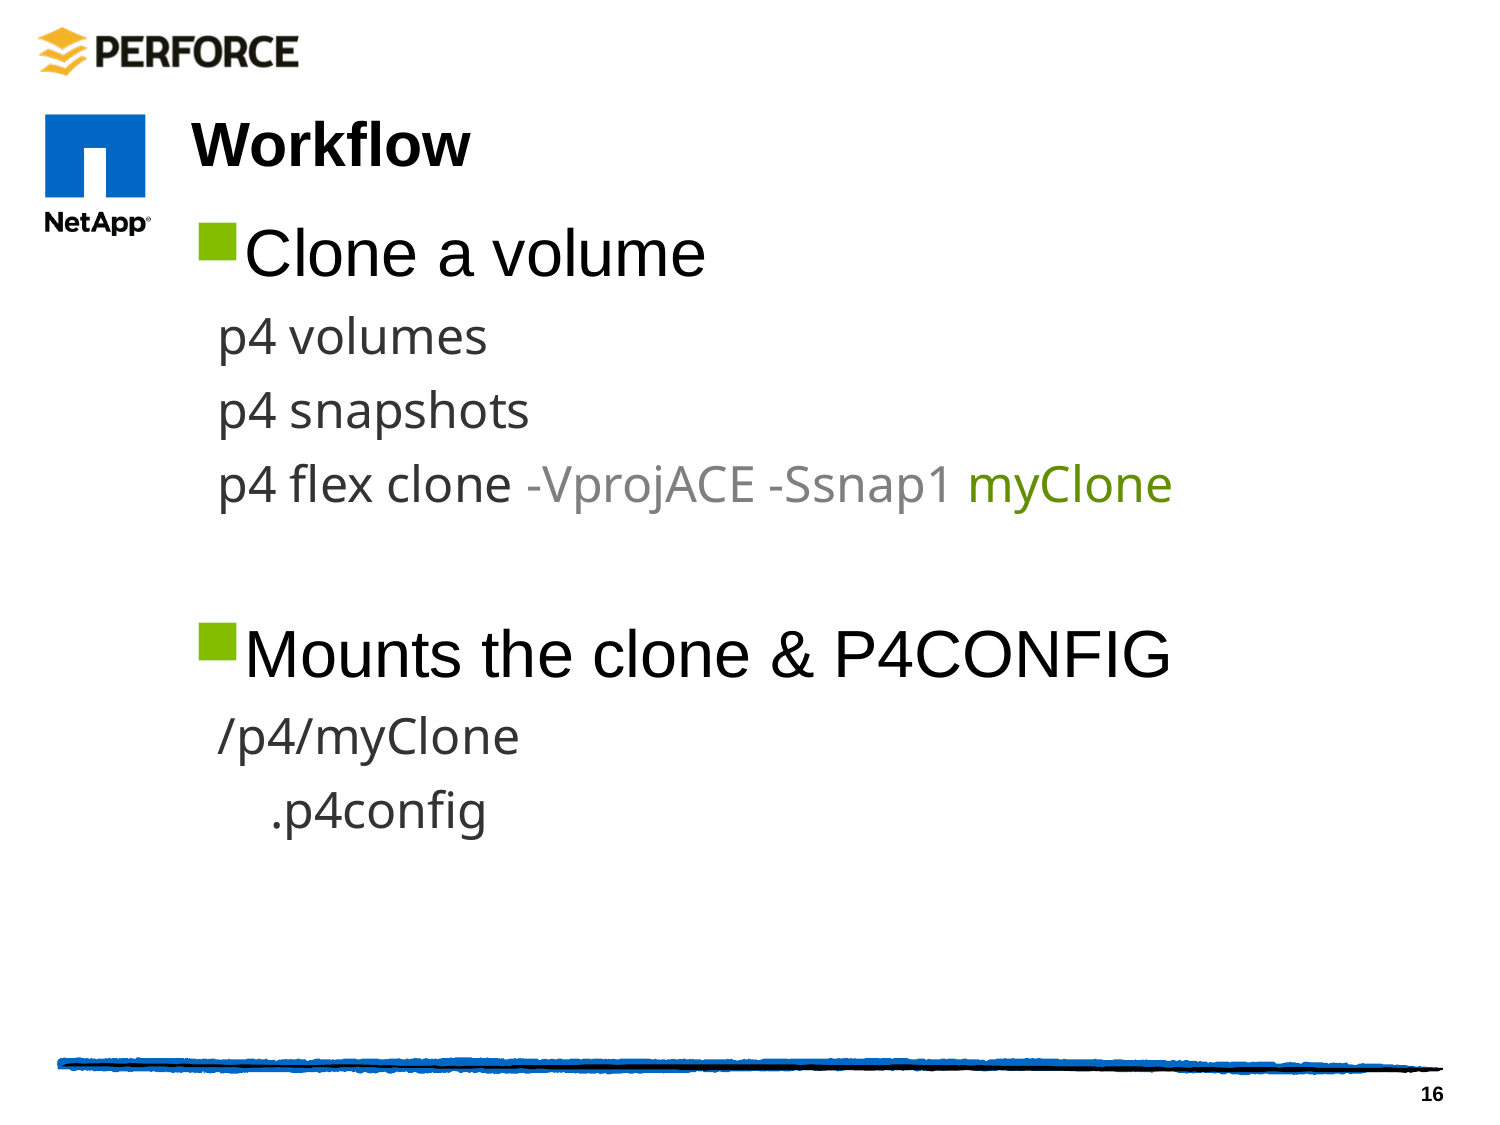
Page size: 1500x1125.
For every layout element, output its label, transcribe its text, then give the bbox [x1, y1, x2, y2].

picture [43, 111, 152, 238]
list Clone a volume p4 volumes p4 snapshots p4 flex clone -VprojACE -Ssnap1 myClone Mounts the clone & P4CONFIG /p4/myClone .p4config [191, 209, 1440, 938]
title Workflow [191, 82, 1441, 201]
picture [37, 27, 299, 76]
slide_number 16 [1346, 1072, 1460, 1111]
